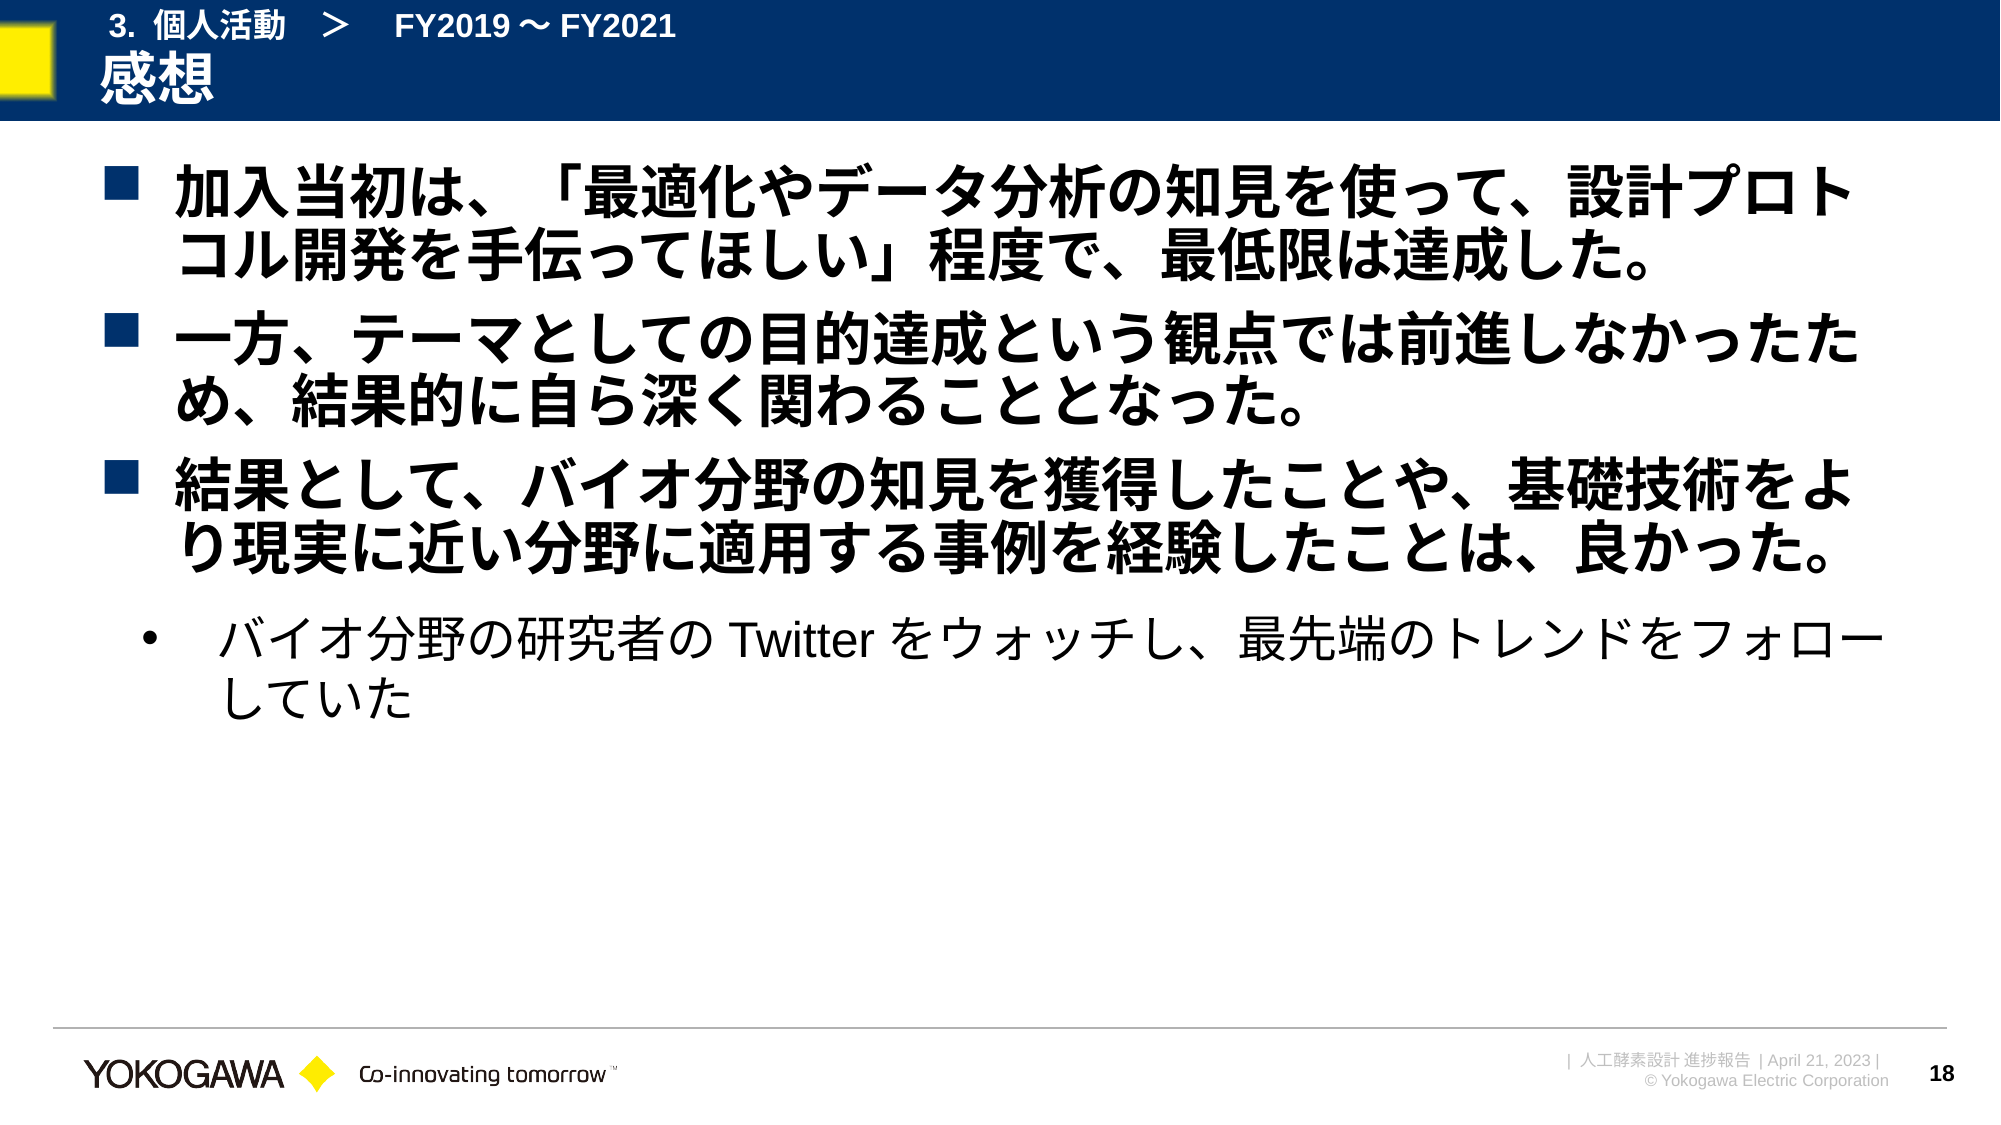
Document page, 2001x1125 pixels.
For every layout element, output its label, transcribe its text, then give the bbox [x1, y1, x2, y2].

title 感想 [84, 39, 1955, 125]
slide_number 18 [1904, 1042, 1970, 1103]
list 加入当初は、「最適化やデータ分析の知見を使って、設計プロトコル開発を手伝ってほしい」程度で、最低限は達成した。 一方、テーマとしての目的達成という観点では前進しなかったため、結果的に自ら深く関わることとなった。 結果として、バイオ分野の知見を獲得したことや、基礎技術をより現実に近い分野に適用する事例を経験したことは、良かった。 バイオ分野の研究者のTwitterをウォッチし、最先端のトレンドをフォローしていた [84, 155, 1918, 286]
picture [83, 1055, 617, 1093]
text_box 3. 個人活動 ＞ FY2019～FY2021 [93, 0, 836, 52]
picture [0, 6, 69, 115]
